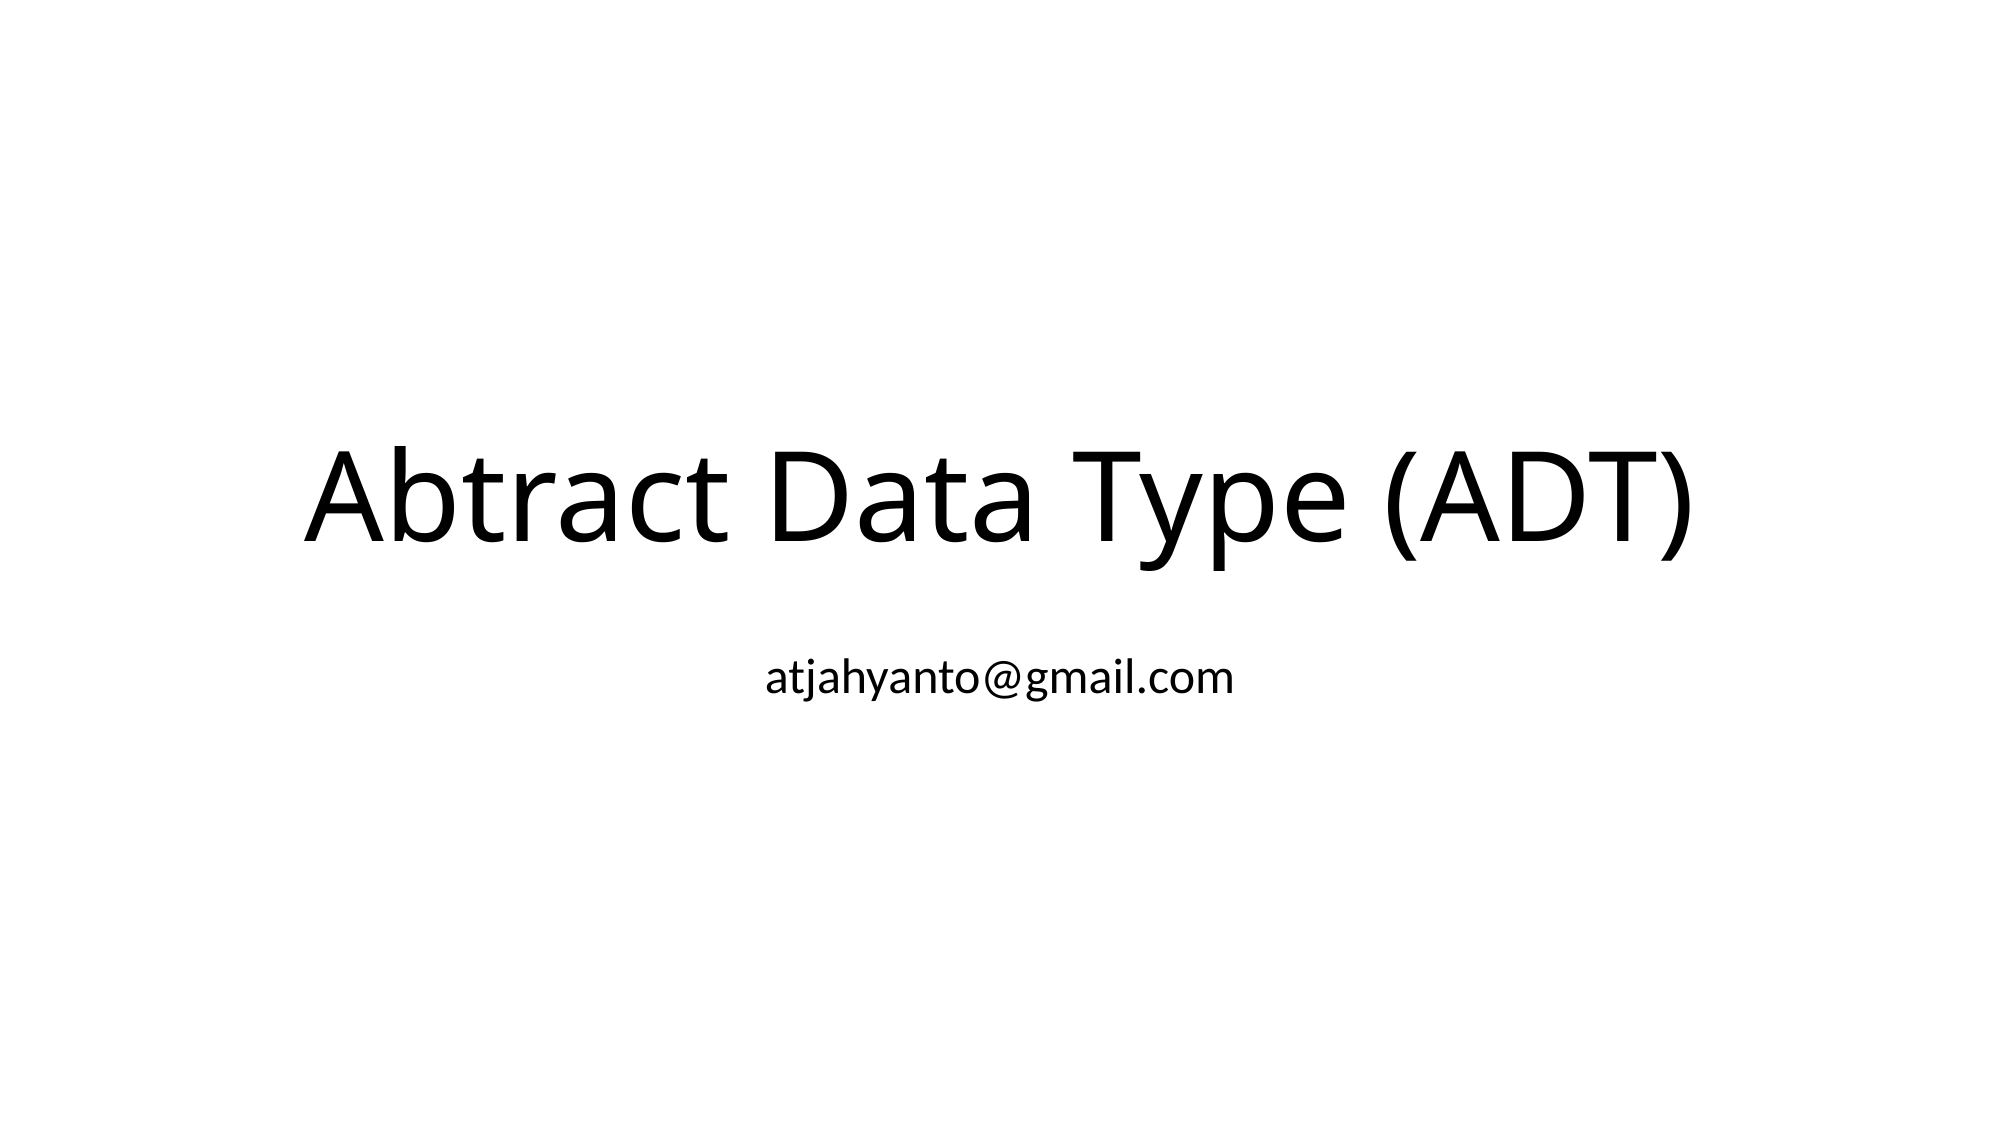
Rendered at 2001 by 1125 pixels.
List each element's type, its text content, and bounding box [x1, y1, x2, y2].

subtitle atjahyanto@gmail.com [249, 643, 1750, 863]
title Abtract Data Type (ADT) [249, 184, 1750, 576]
